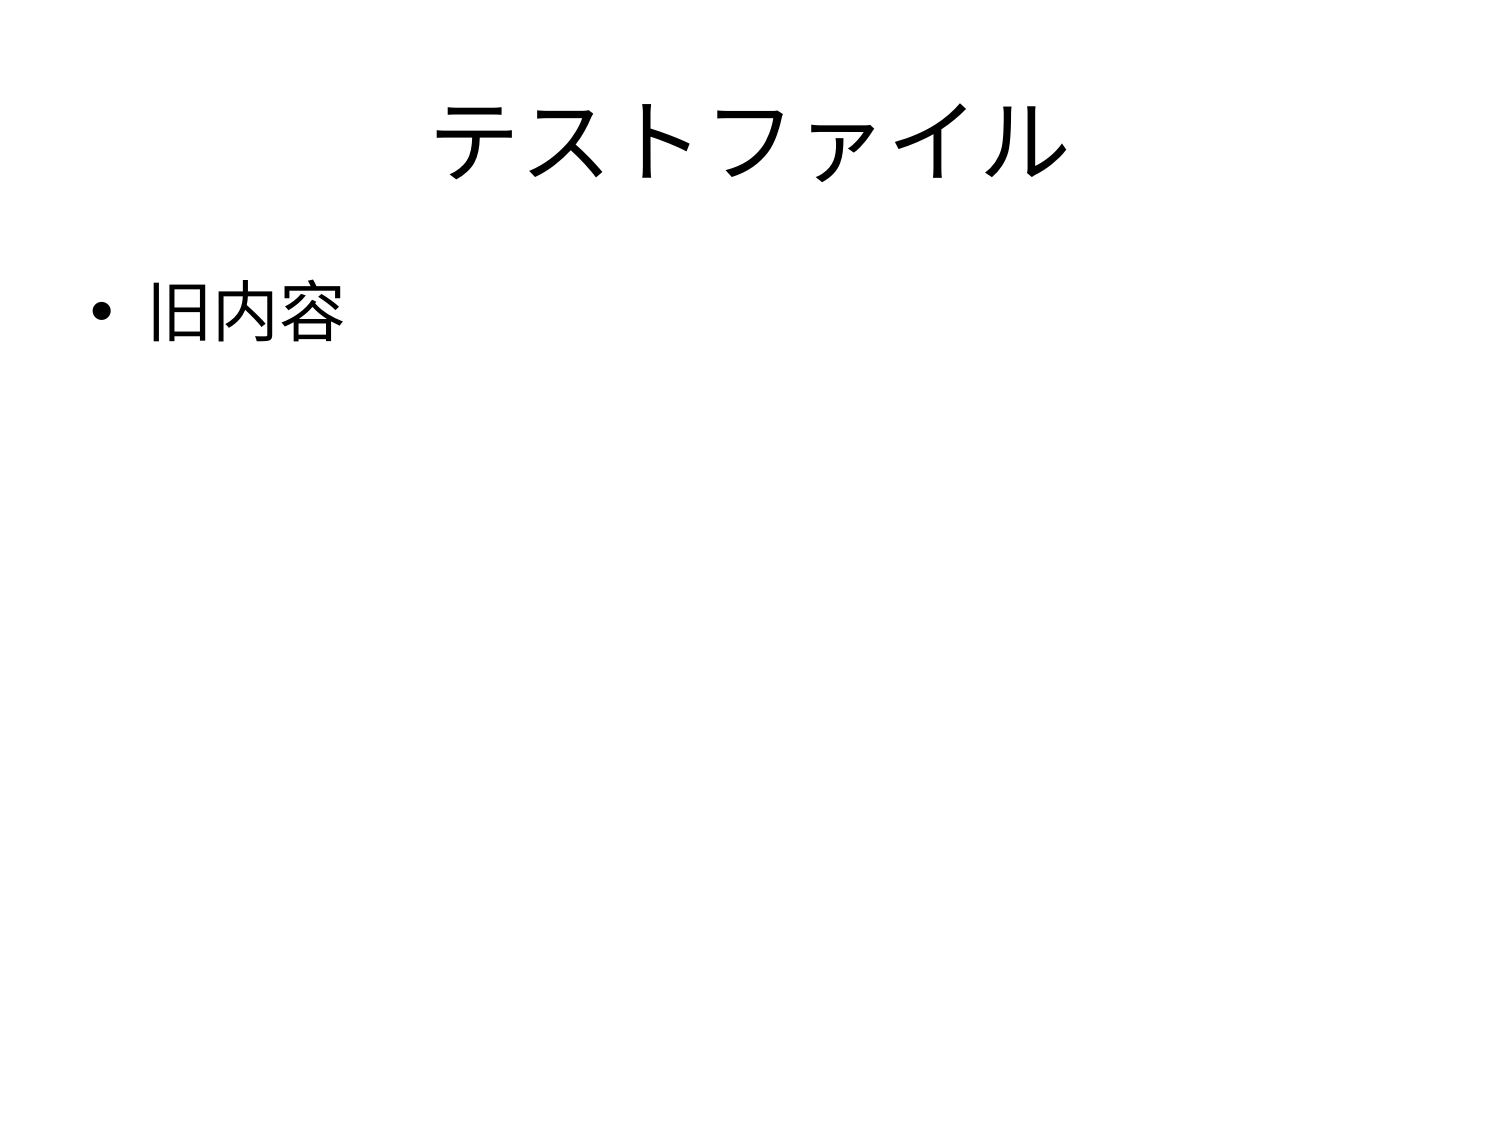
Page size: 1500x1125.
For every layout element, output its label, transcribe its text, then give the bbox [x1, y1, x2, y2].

title テストファイル [75, 45, 1425, 233]
list 旧内容 [75, 262, 1425, 1005]
